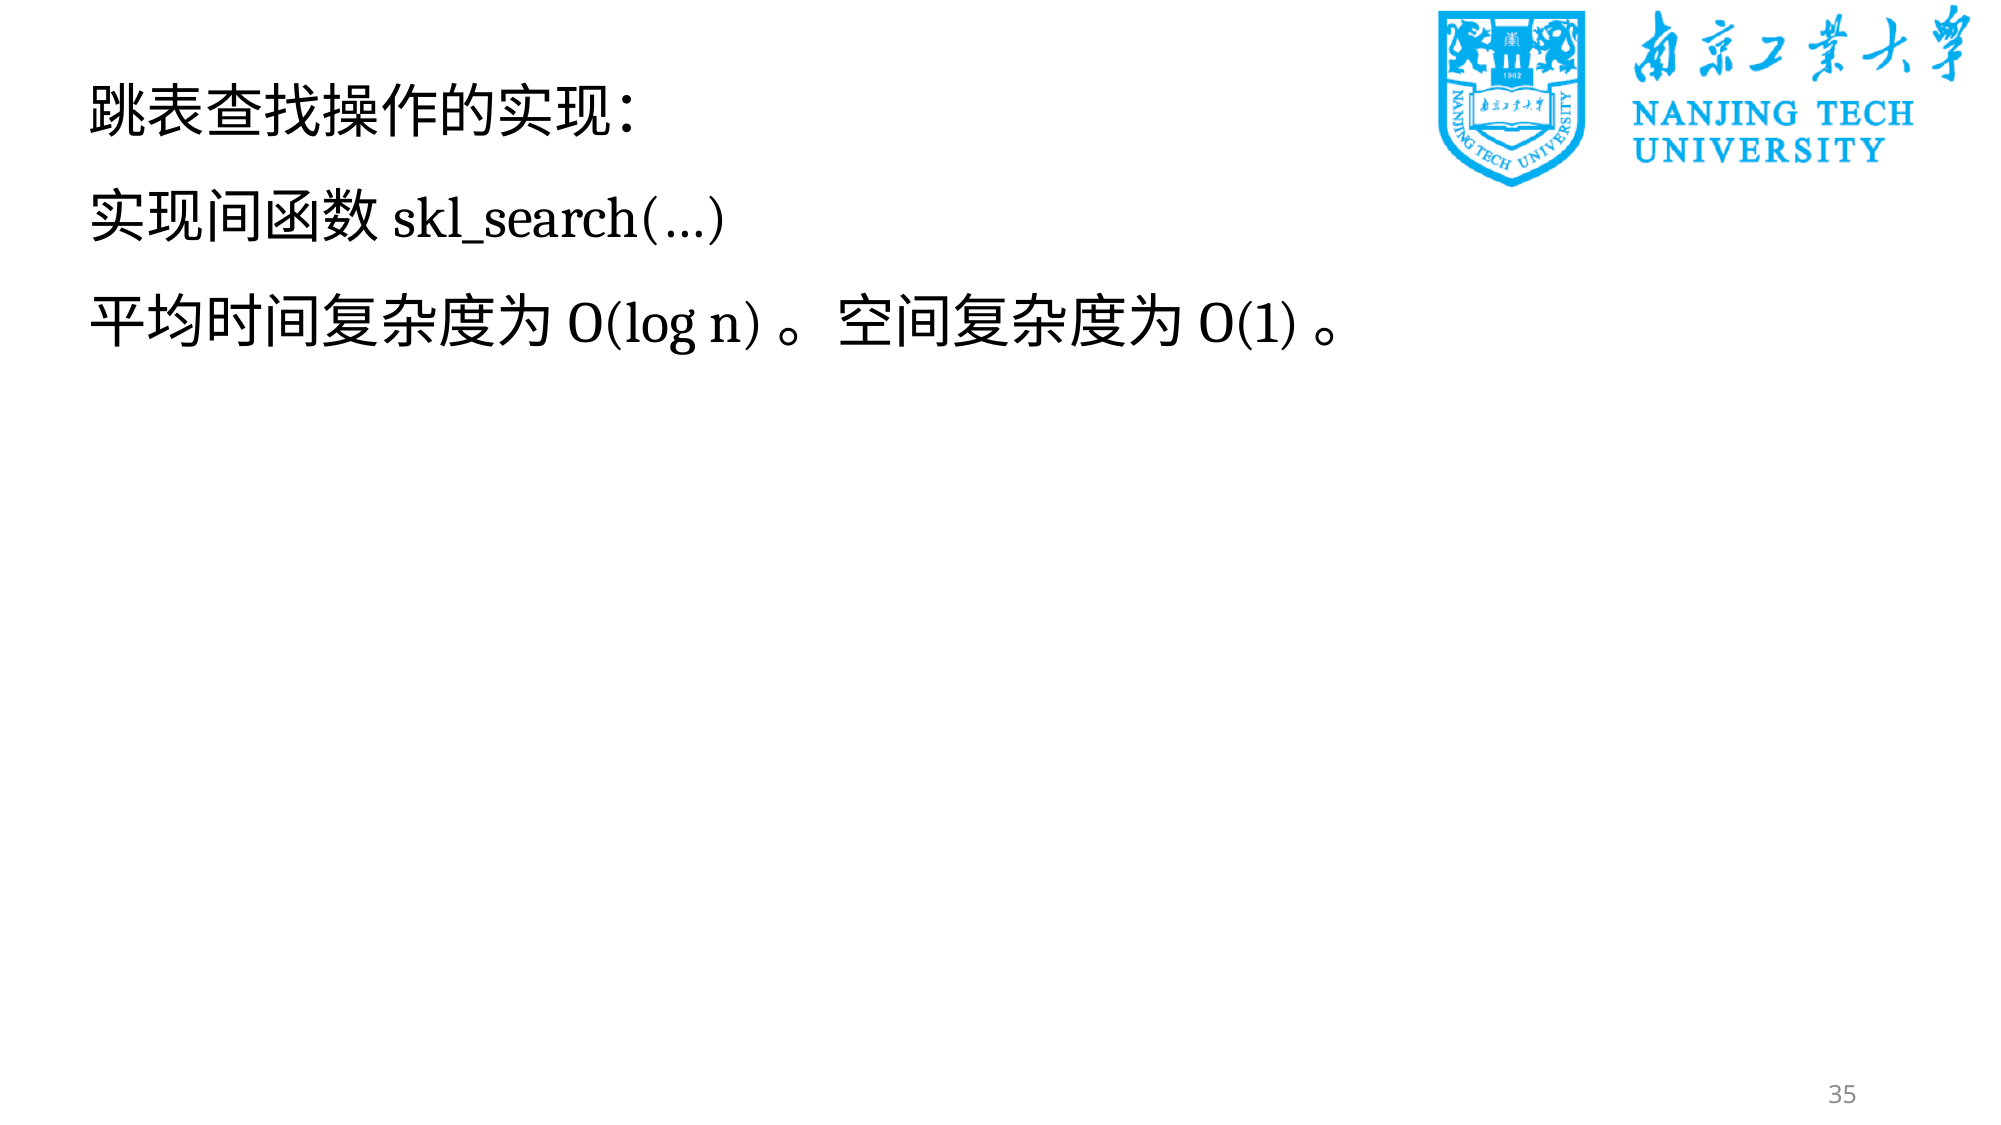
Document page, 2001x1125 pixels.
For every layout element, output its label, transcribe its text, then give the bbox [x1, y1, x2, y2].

picture [1543, 30, 1549, 39]
list 跳表查找操作的实现： 实现间函数skl_search(…) 平均时间复杂度为O(log n)。空间复杂度为O(1)。 [15, 32, 1479, 1064]
picture [1515, 55, 1521, 68]
picture [1434, 0, 2001, 191]
picture [1504, 55, 1508, 68]
picture [1570, 19, 1578, 26]
picture [1562, 40, 1570, 51]
picture [1532, 19, 1566, 42]
picture [1464, 19, 1491, 44]
picture [1553, 30, 1560, 36]
picture [1509, 33, 1516, 45]
picture [1479, 27, 1578, 127]
picture [1479, 83, 1578, 178]
picture [1447, 19, 1462, 28]
slide_number 35 [1421, 1066, 1872, 1125]
picture [1483, 130, 1541, 145]
picture [1495, 19, 1529, 26]
